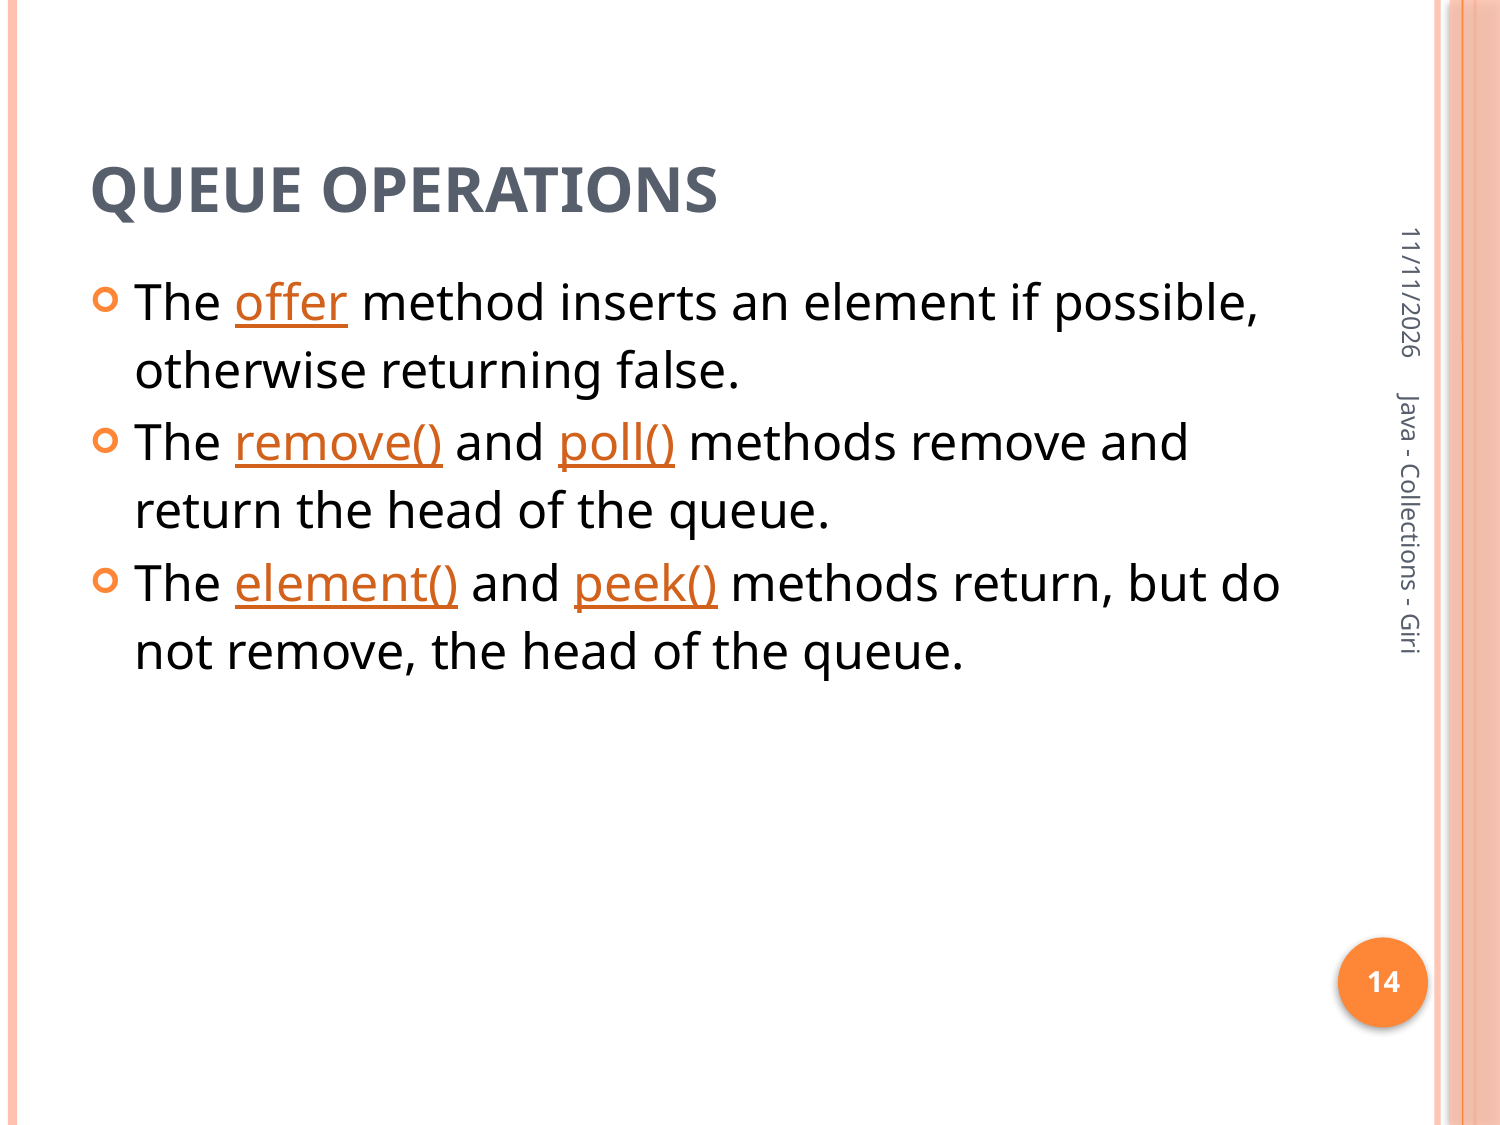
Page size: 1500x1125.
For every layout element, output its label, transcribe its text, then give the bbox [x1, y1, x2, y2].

title Queue Operations [75, 45, 1300, 233]
list The offer method inserts an element if possible, otherwise returning false. The remove() and poll() methods remove and return the head of the queue. The element() and peek() methods return, but do not remove, the head of the queue. [75, 262, 1300, 1062]
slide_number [1378, 43, 1442, 374]
slide_number 14 [1333, 940, 1434, 1027]
footer Java - Collections - Giri [1379, 380, 1440, 906]
